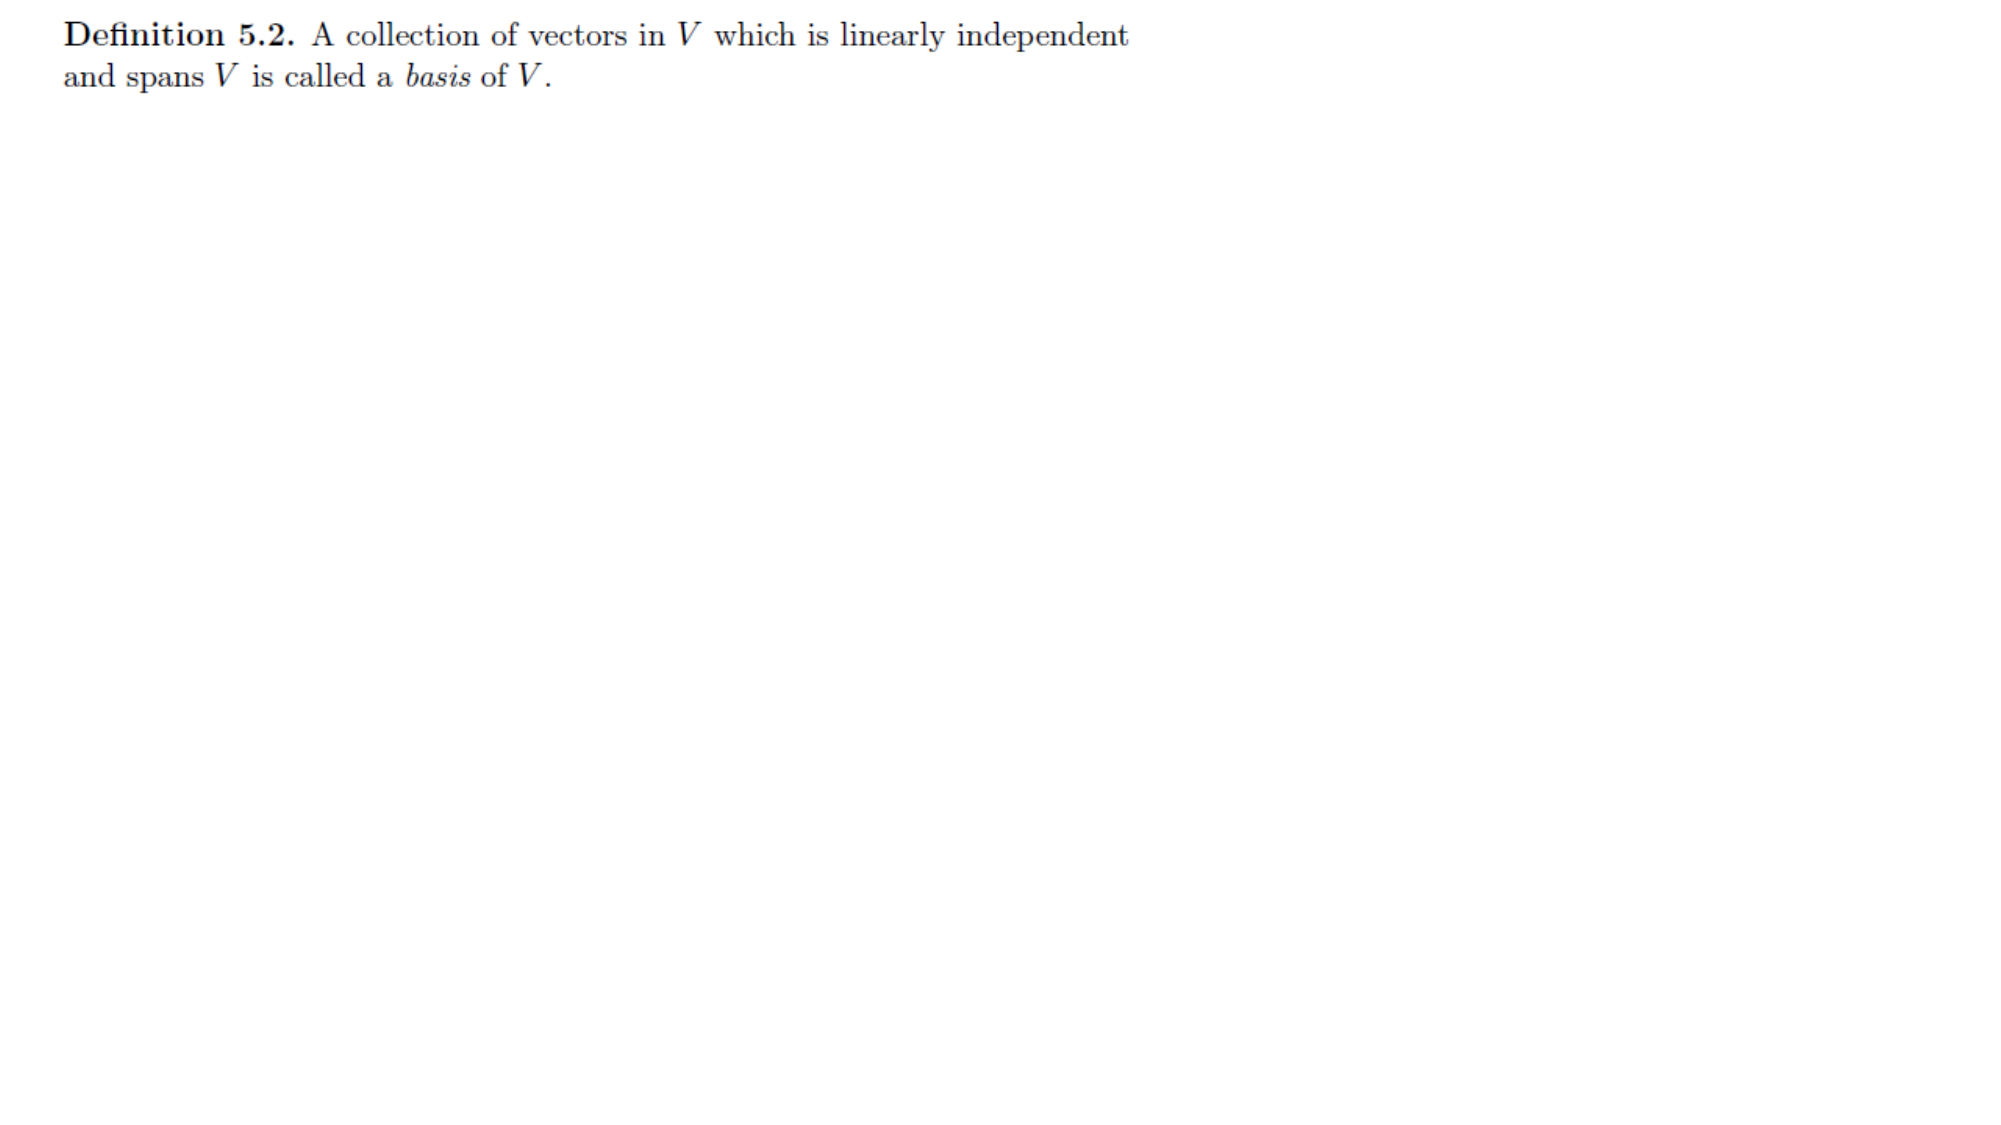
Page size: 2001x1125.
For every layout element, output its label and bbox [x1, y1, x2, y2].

picture [0, 11, 1144, 98]
